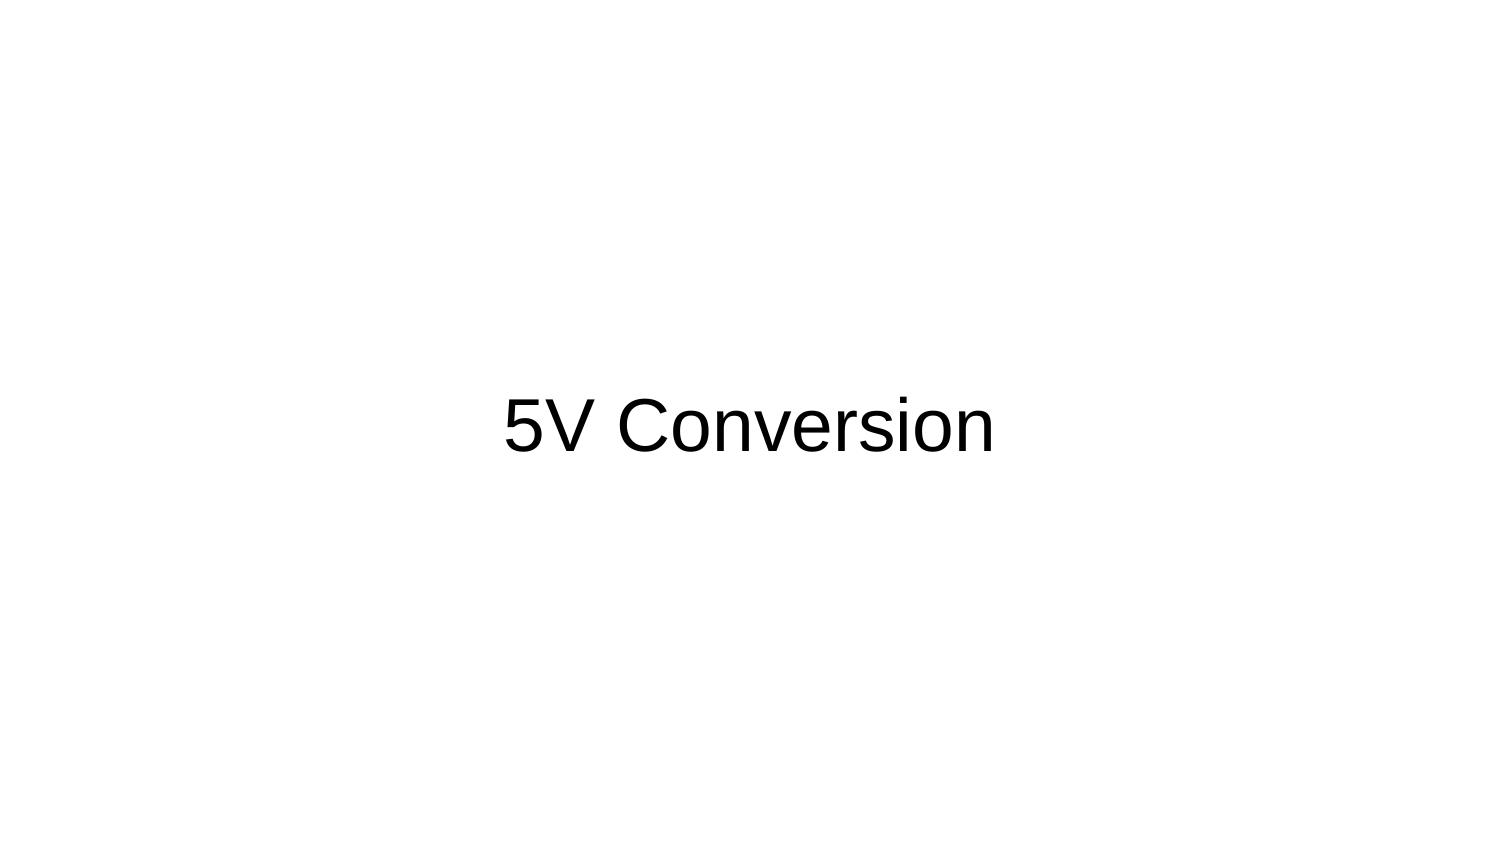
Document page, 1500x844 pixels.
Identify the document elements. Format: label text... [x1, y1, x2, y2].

title 5V Conversion [51, 352, 1449, 491]
